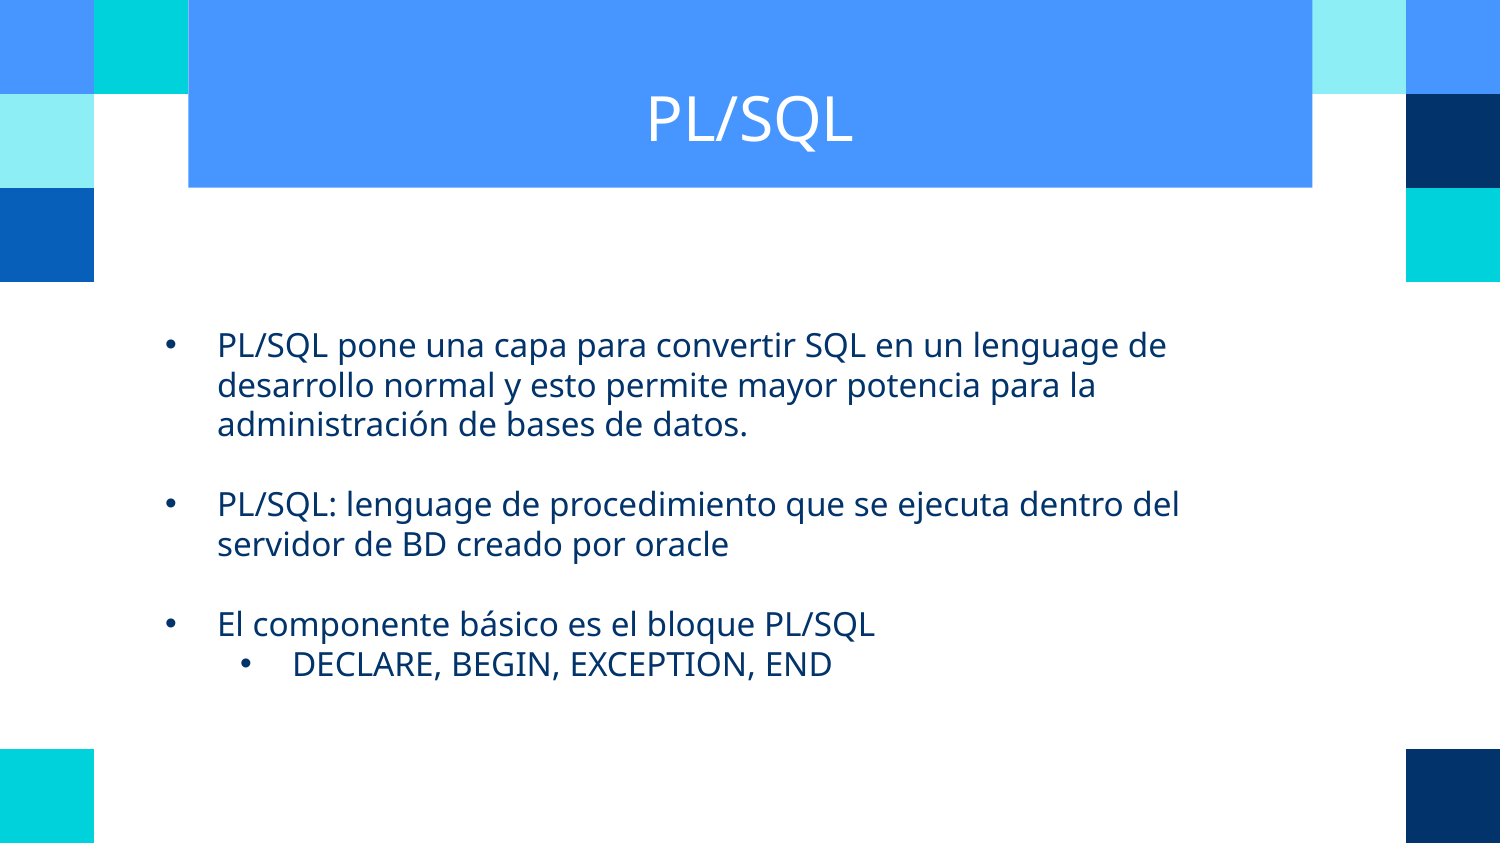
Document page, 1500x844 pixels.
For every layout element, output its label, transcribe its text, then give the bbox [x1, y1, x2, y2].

subtitle PL/SQL pone una capa para convertir SQL en un lenguage de desarrollo normal y esto permite mayor potencia para la administración de bases de datos. PL/SQL: lenguage de procedimiento que se ejecuta dentro del servidor de BD creado por oracle El componente básico es el bloque PL/SQL DECLARE, BEGIN, EXCEPTION, END [83, 271, 1375, 696]
title PL/SQL [188, 0, 1313, 188]
